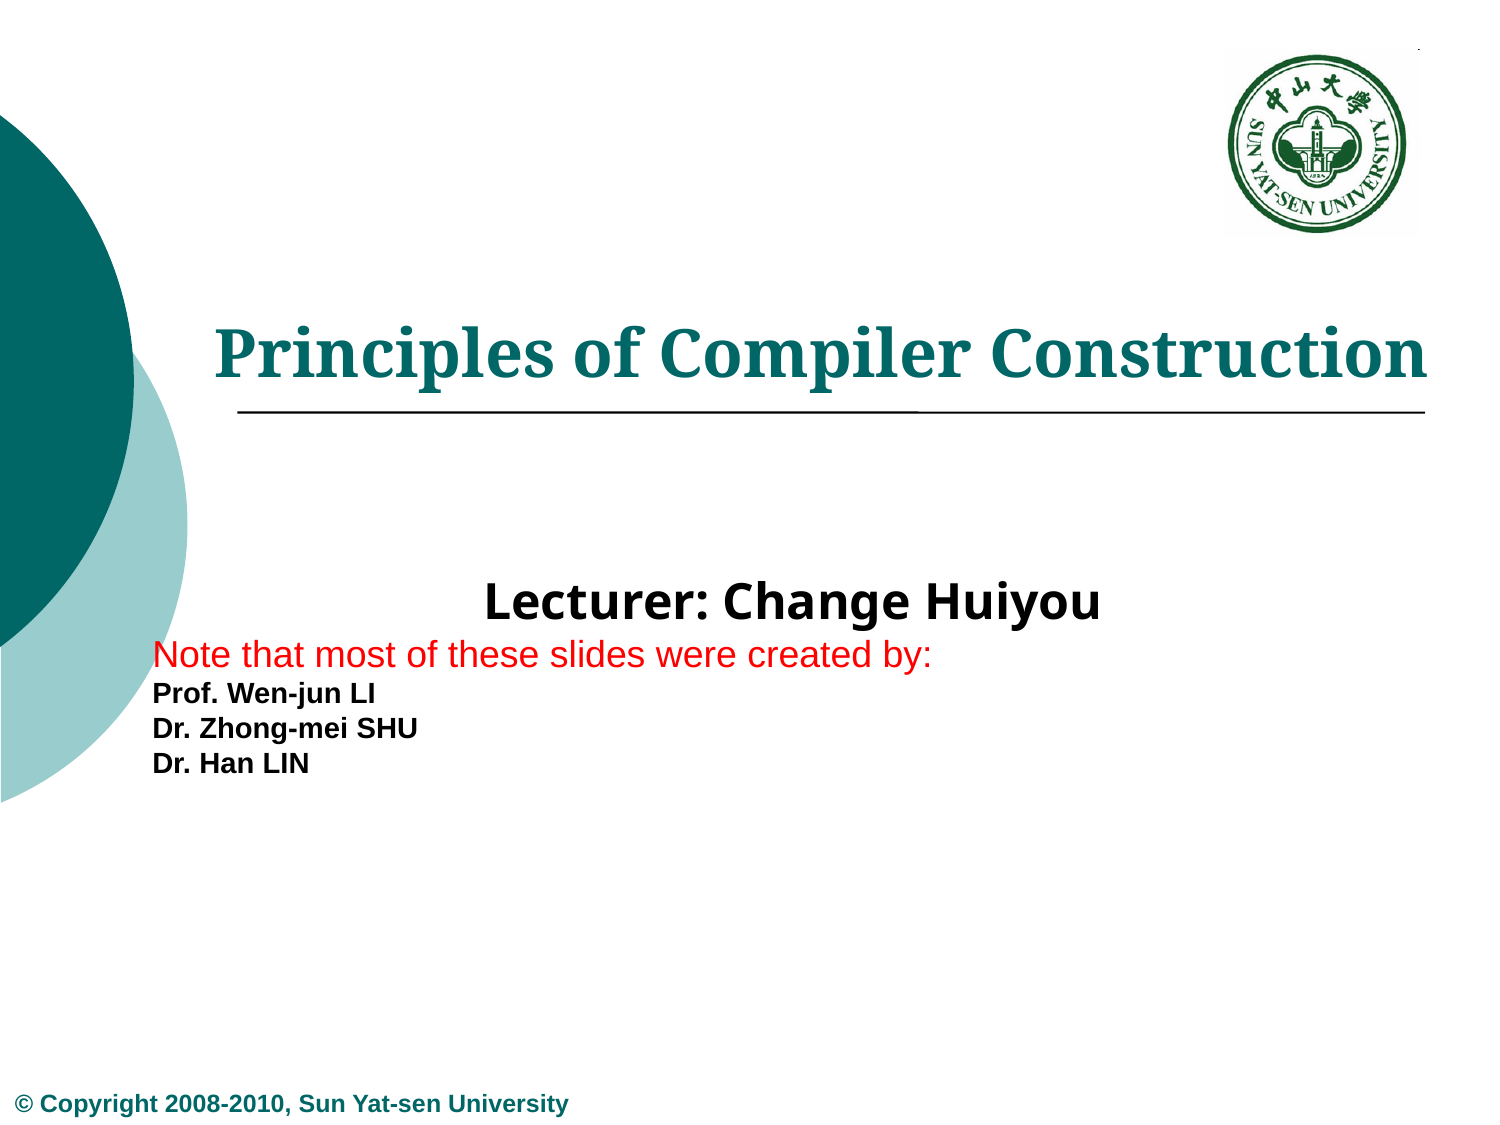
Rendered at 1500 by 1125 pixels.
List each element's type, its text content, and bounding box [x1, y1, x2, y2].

text_box © Copyright 2008-2010, Sun Yat-sen University [0, 1079, 1500, 1125]
picture [1224, 49, 1420, 237]
title Principles of Compiler Construction [199, 161, 1476, 399]
text_box Lecturer: Change Huiyou Note that most of these slides were created by: Prof. Wen-jun LI Dr. Zhong-mei SHU Dr. Han LIN [137, 562, 1449, 833]
